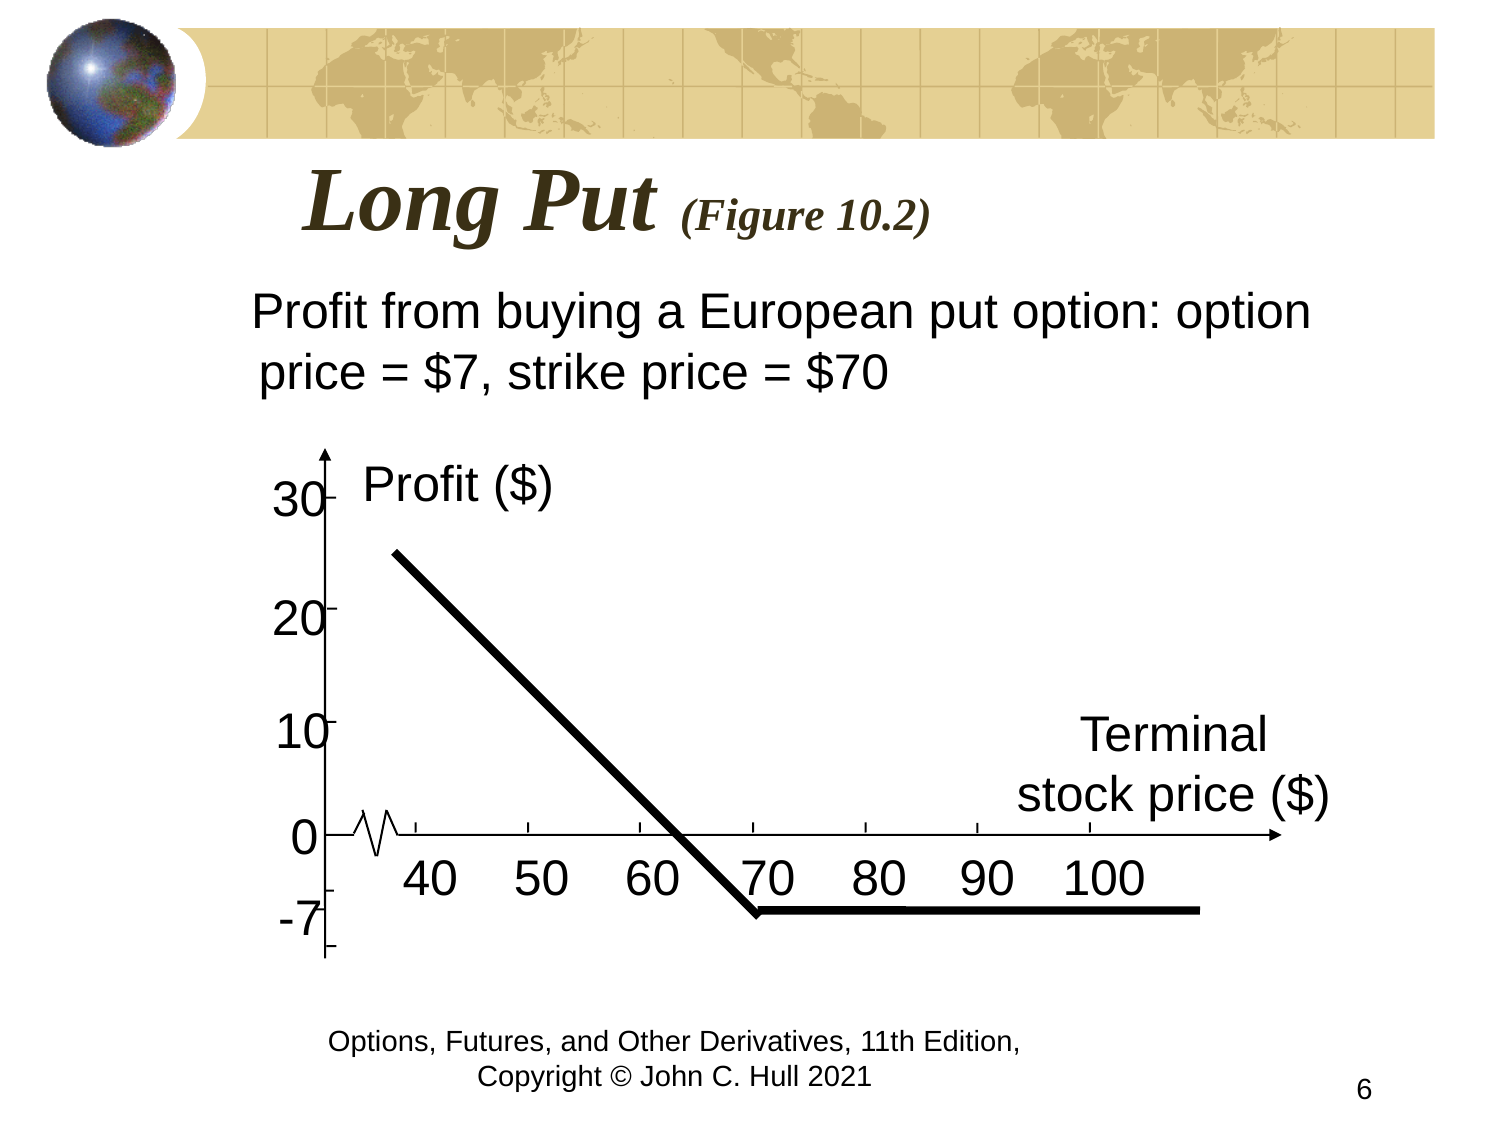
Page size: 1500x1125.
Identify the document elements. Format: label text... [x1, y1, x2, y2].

slide_number 6 [1074, 1037, 1388, 1113]
title Long Put (Figure 10.2) [287, 87, 1400, 262]
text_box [256, 444, 1347, 959]
footer Options, Futures, and Other Derivatives, 11th Edition, Copyright © John C. Hull 2021 [262, 1024, 1088, 1101]
list Profit from buying a European put option: option price = $7, strike price = $70 [187, 262, 1447, 938]
picture [42, 14, 190, 151]
